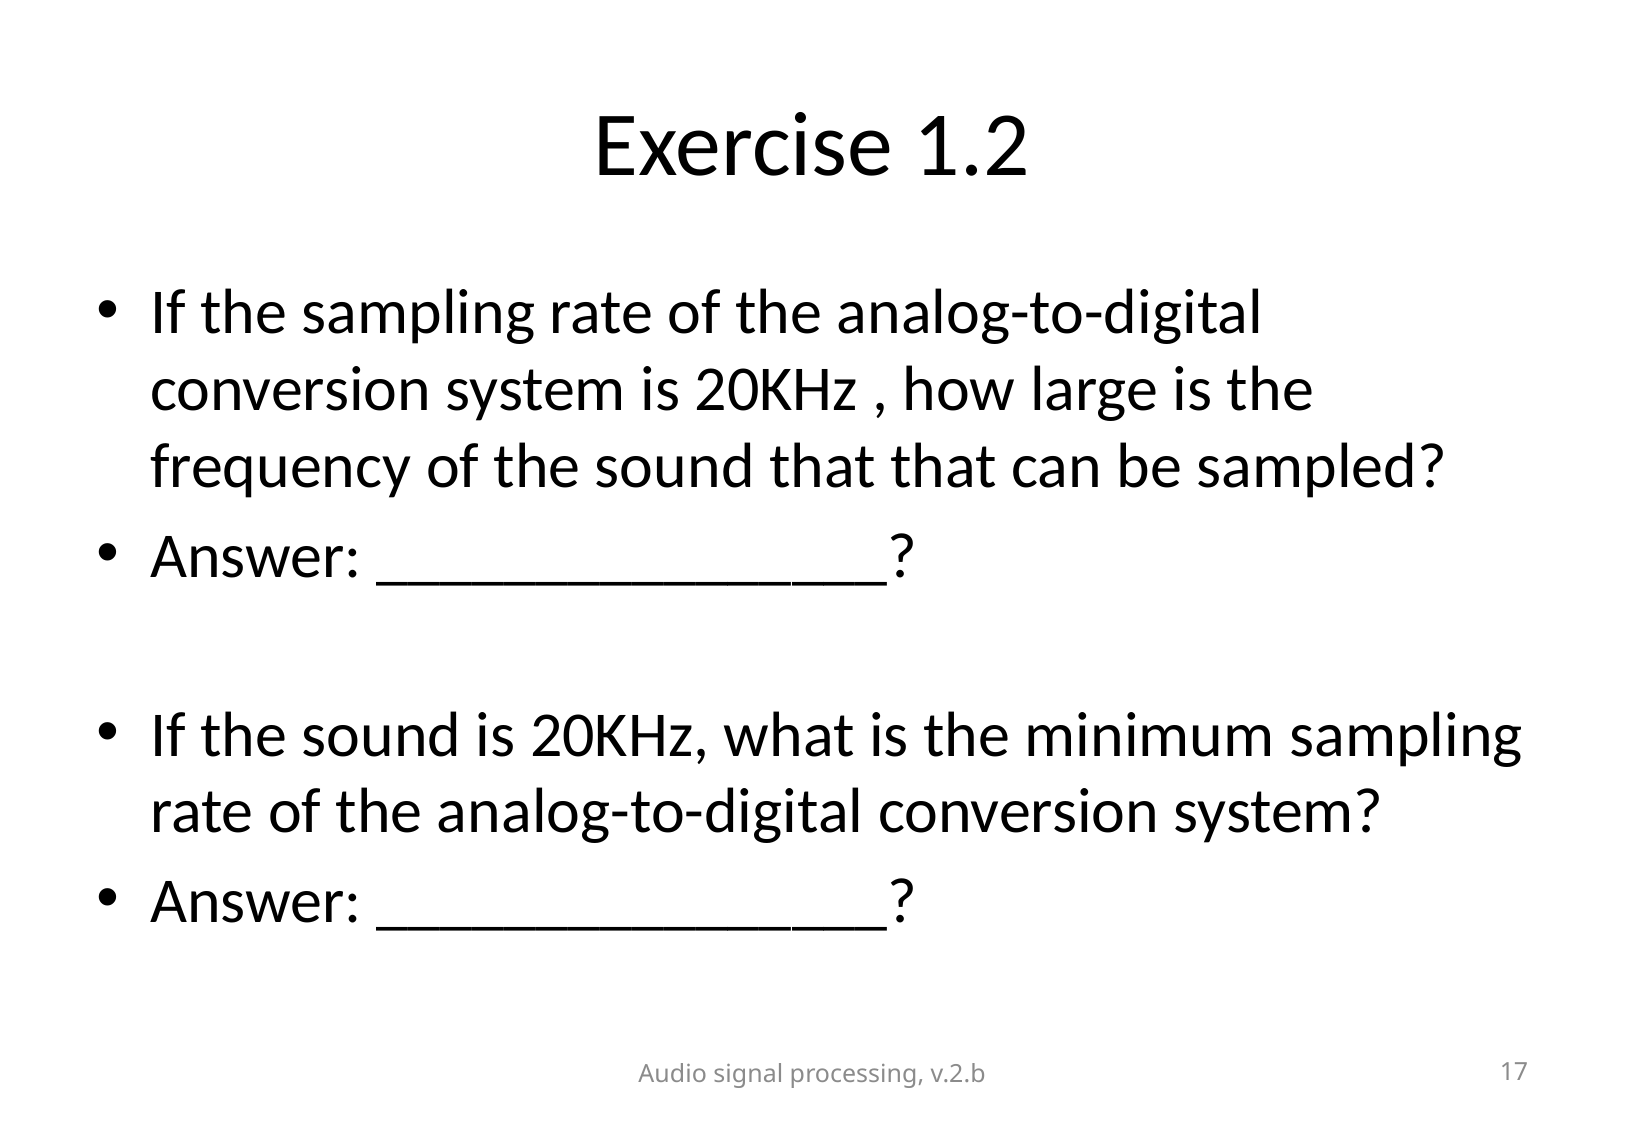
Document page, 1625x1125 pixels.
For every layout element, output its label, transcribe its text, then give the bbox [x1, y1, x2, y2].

title Exercise 1.2 [81, 45, 1544, 233]
footer Audio signal processing, v.2.b [555, 1042, 1070, 1103]
slide_number 17 [1164, 1042, 1544, 1103]
list If the sampling rate of the analog-to-digital conversion system is 20KHz , how large is the frequency of the sound that that can be sampled? Answer: ________________? If the sound is 20KHz, what is the minimum sampling rate of the analog-to-digital conversion system? Answer: ________________? [81, 262, 1544, 1005]
